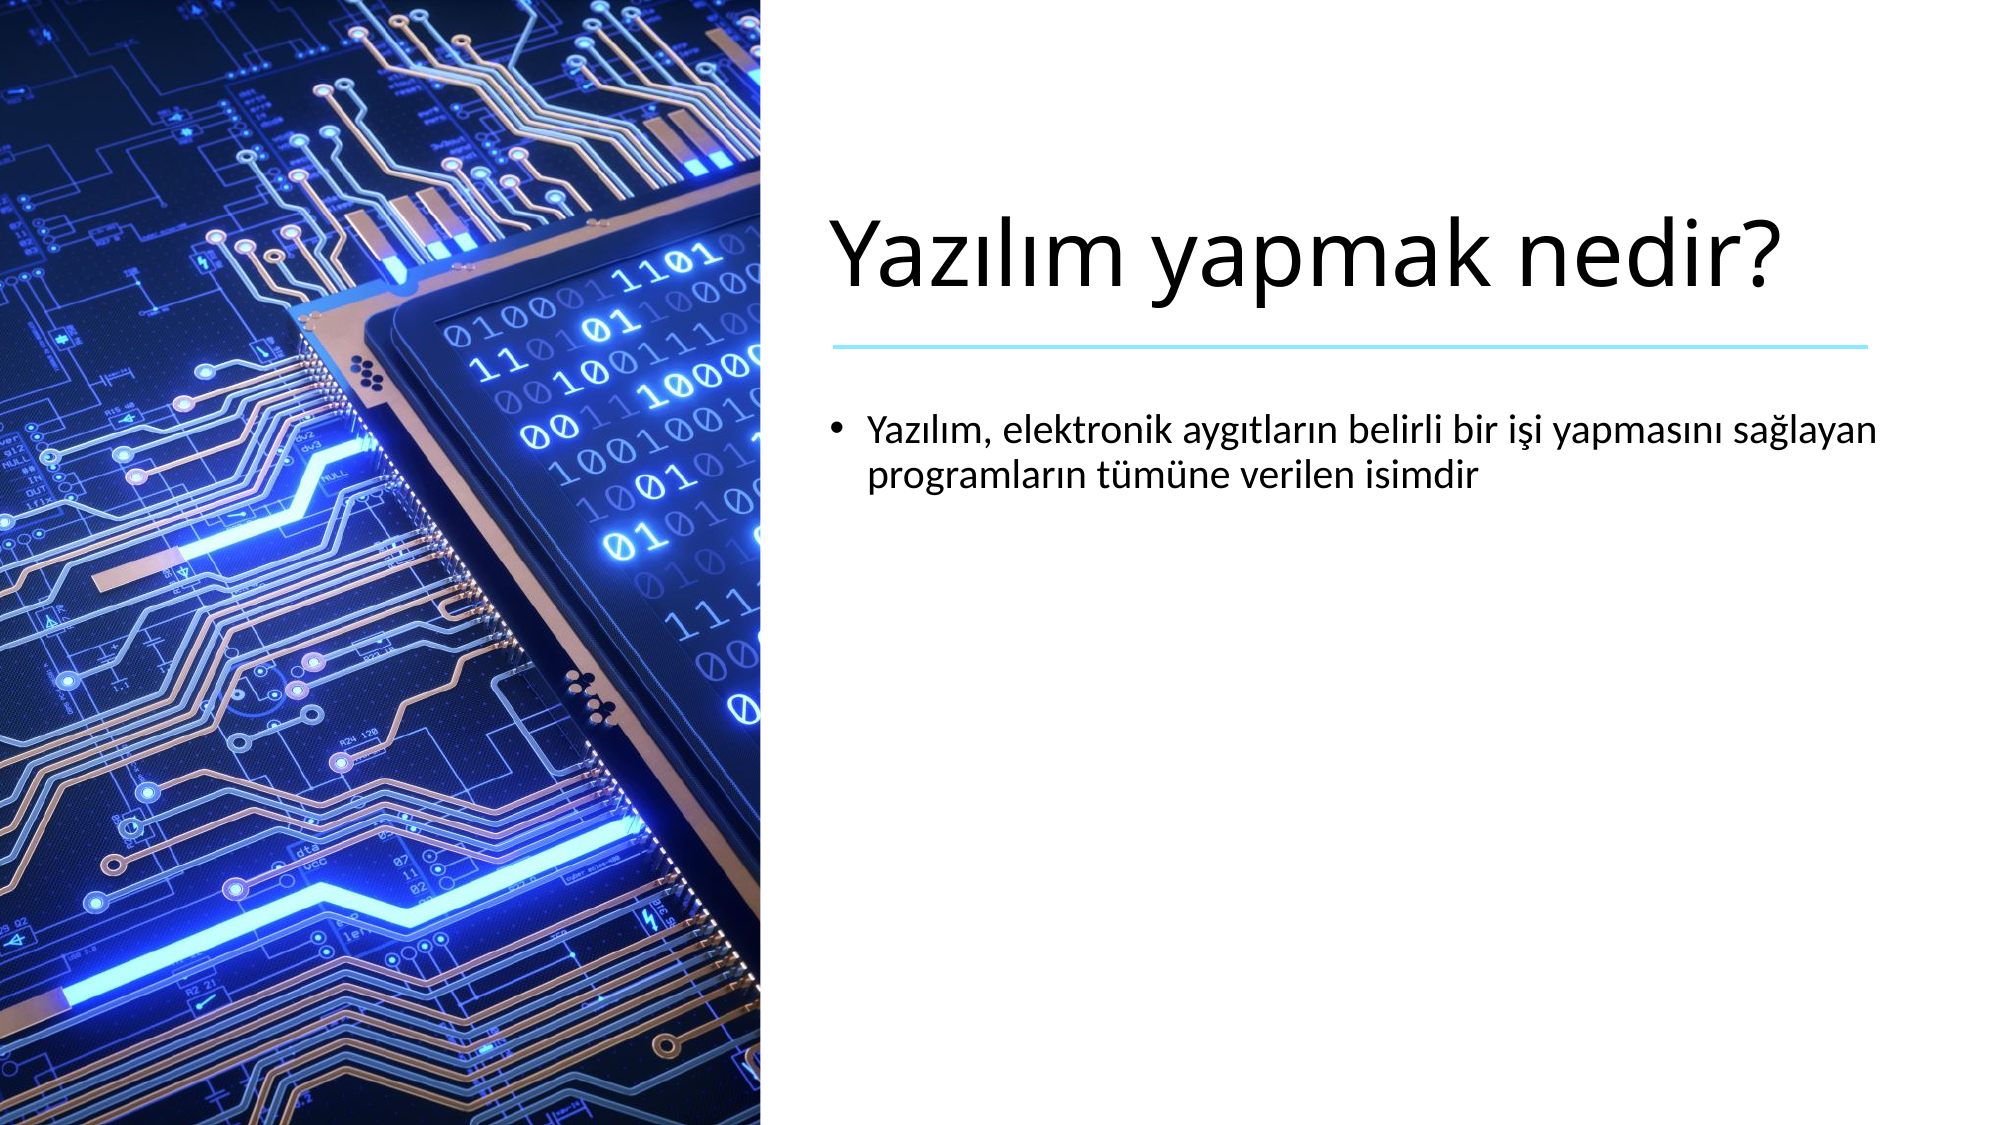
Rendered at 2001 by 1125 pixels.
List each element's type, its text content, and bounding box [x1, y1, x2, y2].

list Yazılım, elektronik aygıtların belirli bir işi yapmasını sağlayan programların tümüne verilen isimdir [814, 399, 1895, 1021]
picture [0, 0, 761, 1125]
title Yazılım yapmak nedir? [814, 103, 1895, 315]
